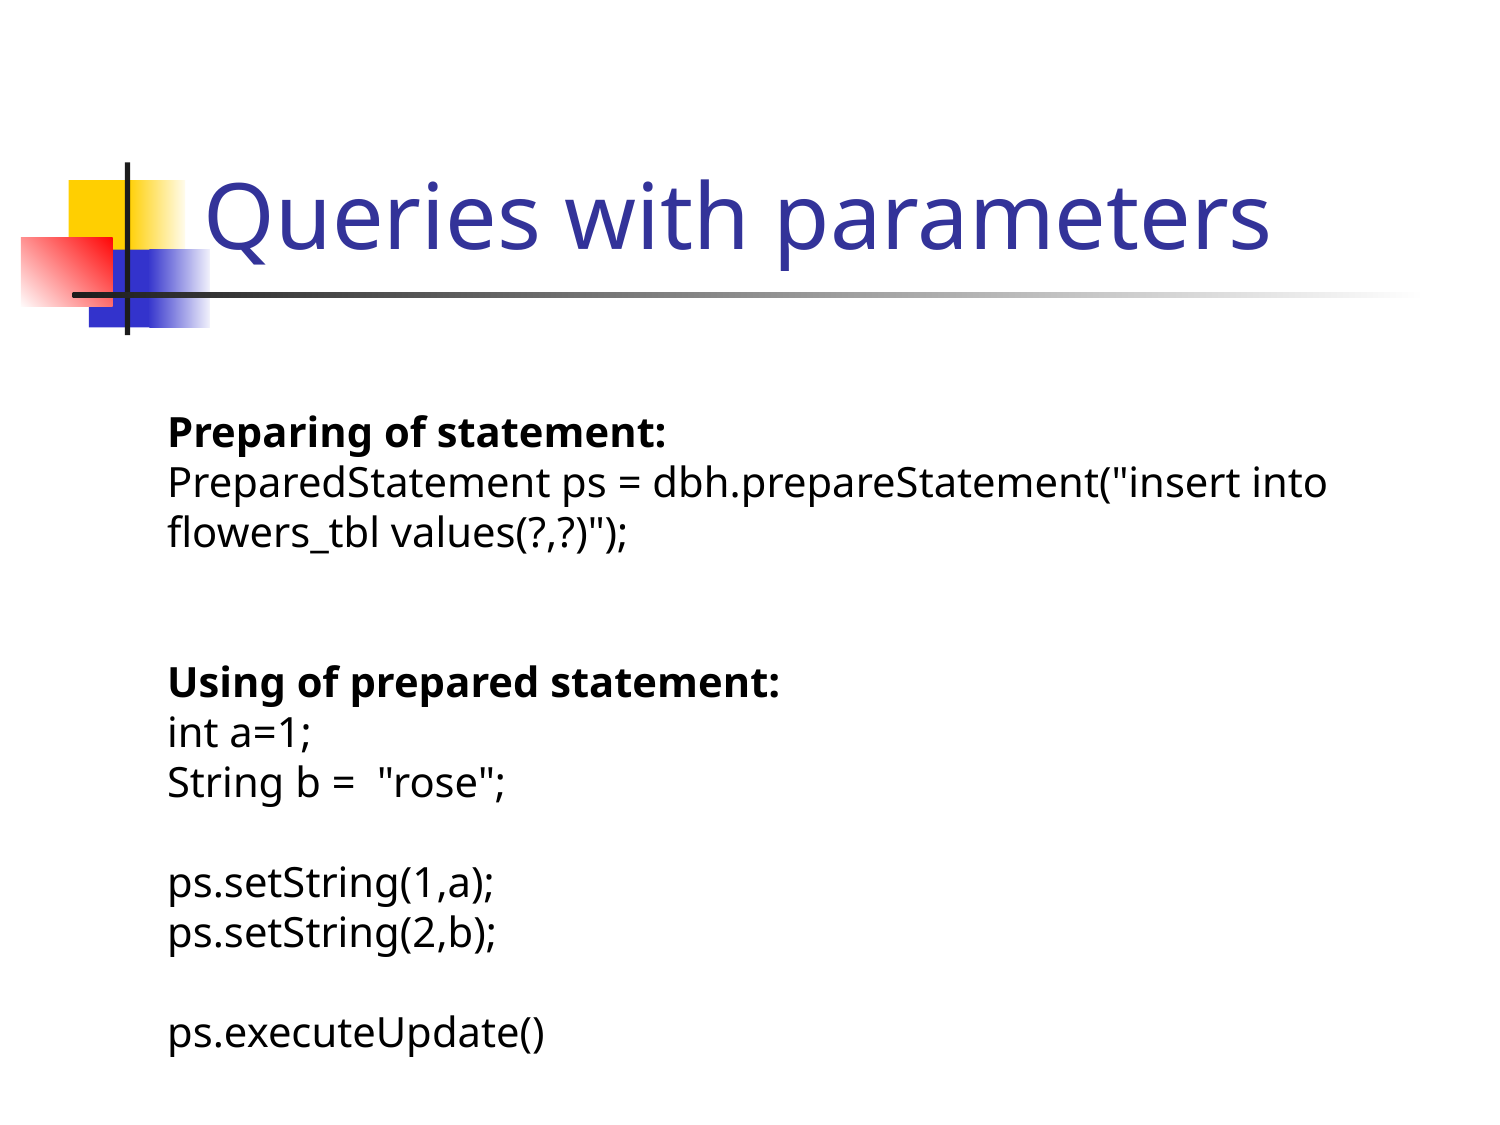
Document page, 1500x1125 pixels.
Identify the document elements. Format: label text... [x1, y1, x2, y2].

title Queries with parameters [188, 35, 1468, 275]
text_box Preparing of statement: PreparedStatement ps = dbh.prepareStatement("insert into flowers_tbl values(?,?)"); Using of prepared statement: int a=1; String b = "rose"; ps.setString(1,a); ps.setString(2,b); ps.executeUpdate() [152, 398, 1464, 1114]
